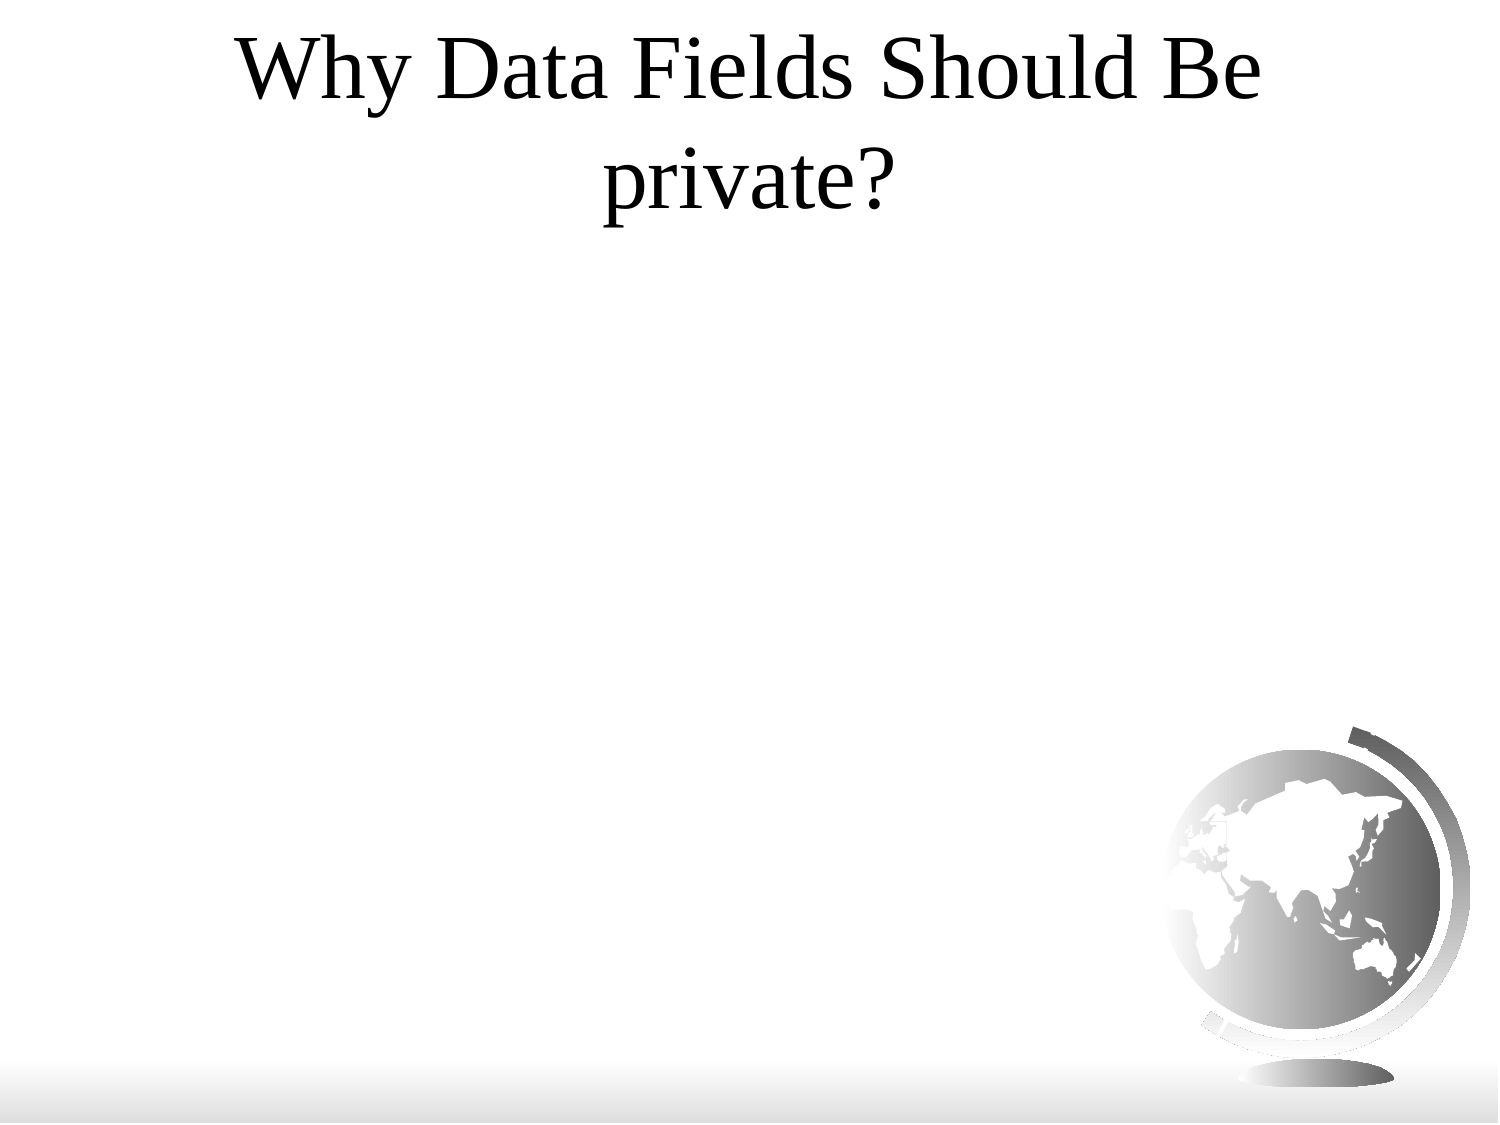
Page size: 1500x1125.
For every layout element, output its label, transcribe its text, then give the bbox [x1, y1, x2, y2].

slide_number [1074, 1049, 1388, 1125]
title Why Data Fields Should Be private? [112, 0, 1388, 235]
